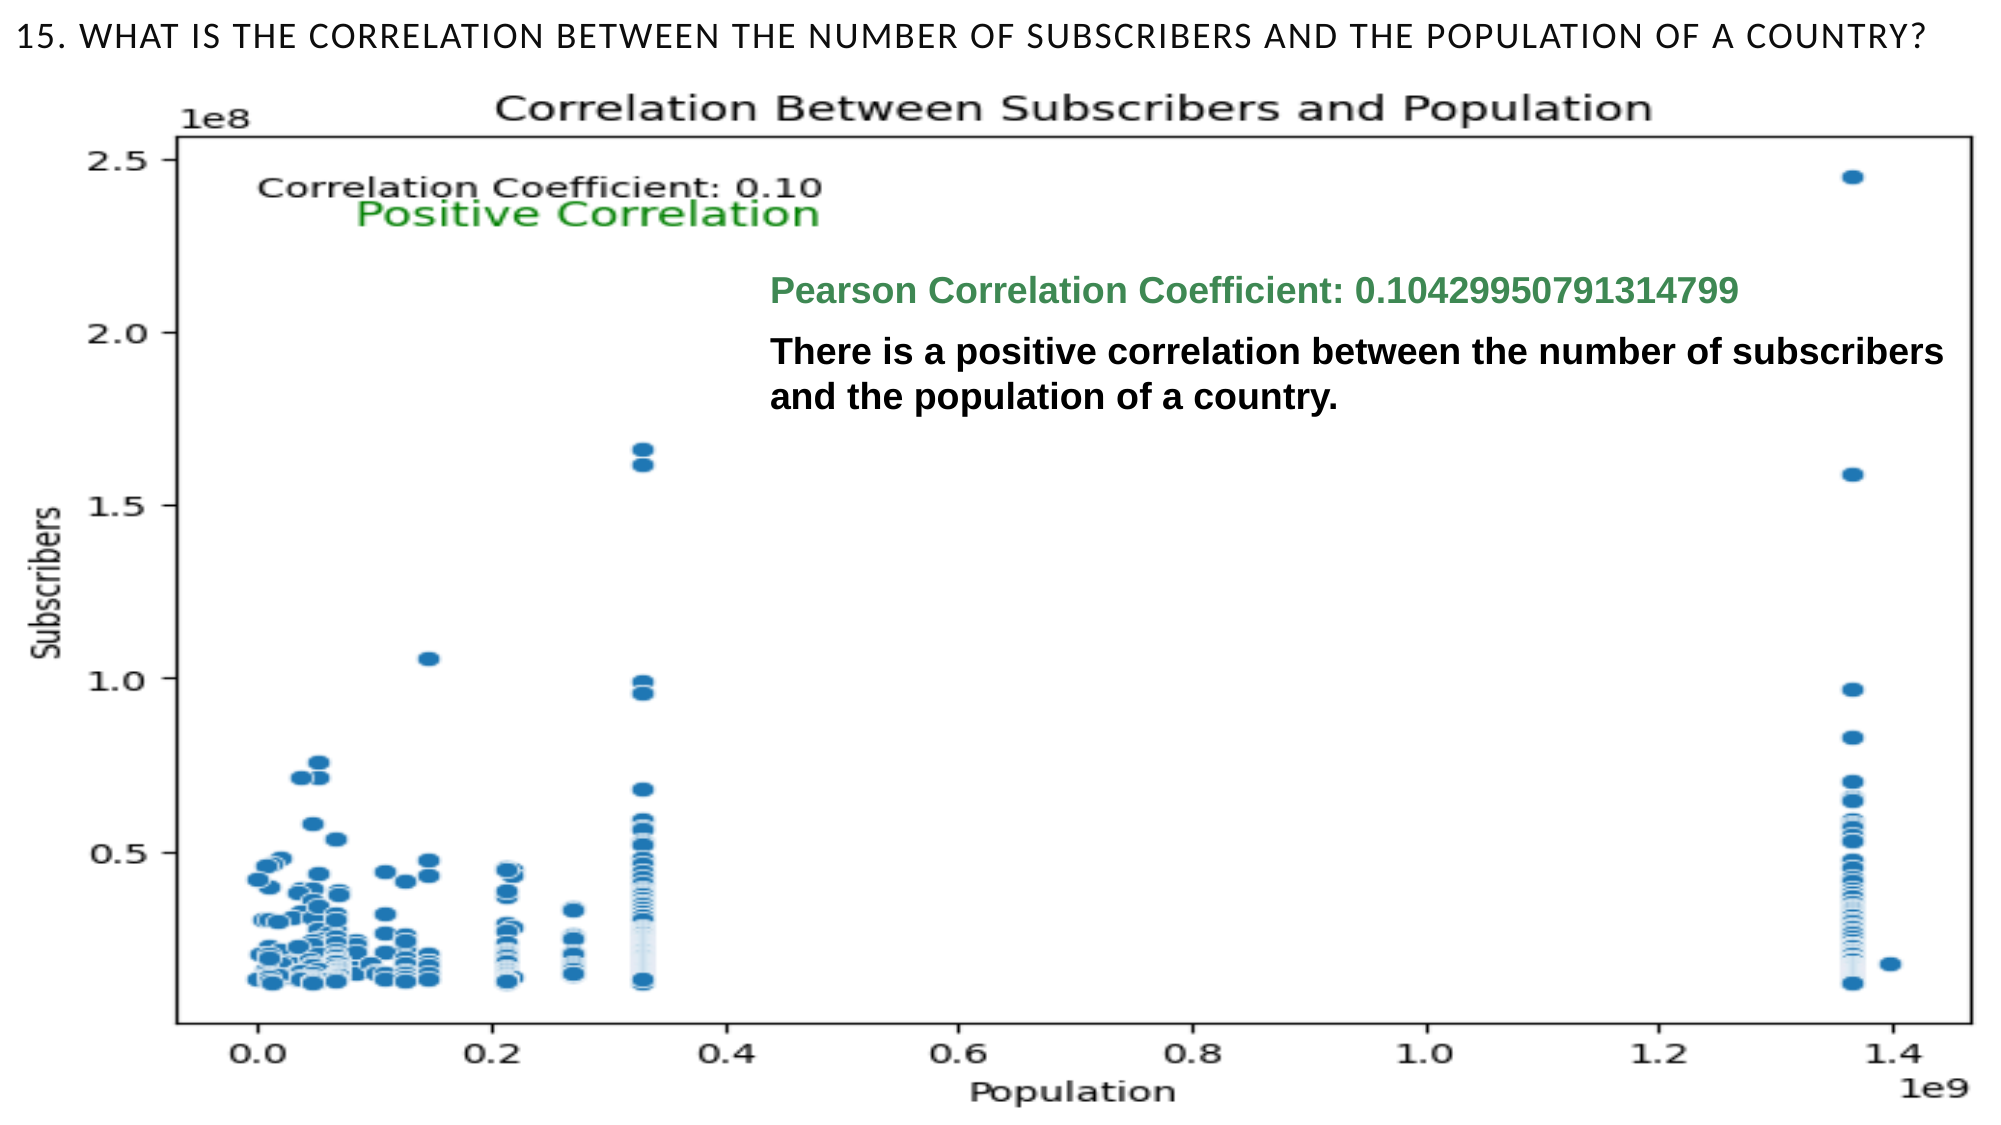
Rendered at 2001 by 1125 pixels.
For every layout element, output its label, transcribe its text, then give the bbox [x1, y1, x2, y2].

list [0, 75, 2000, 1125]
title 15. What is the correlation between the number of subscribers and the population of a country? [0, 0, 2000, 70]
